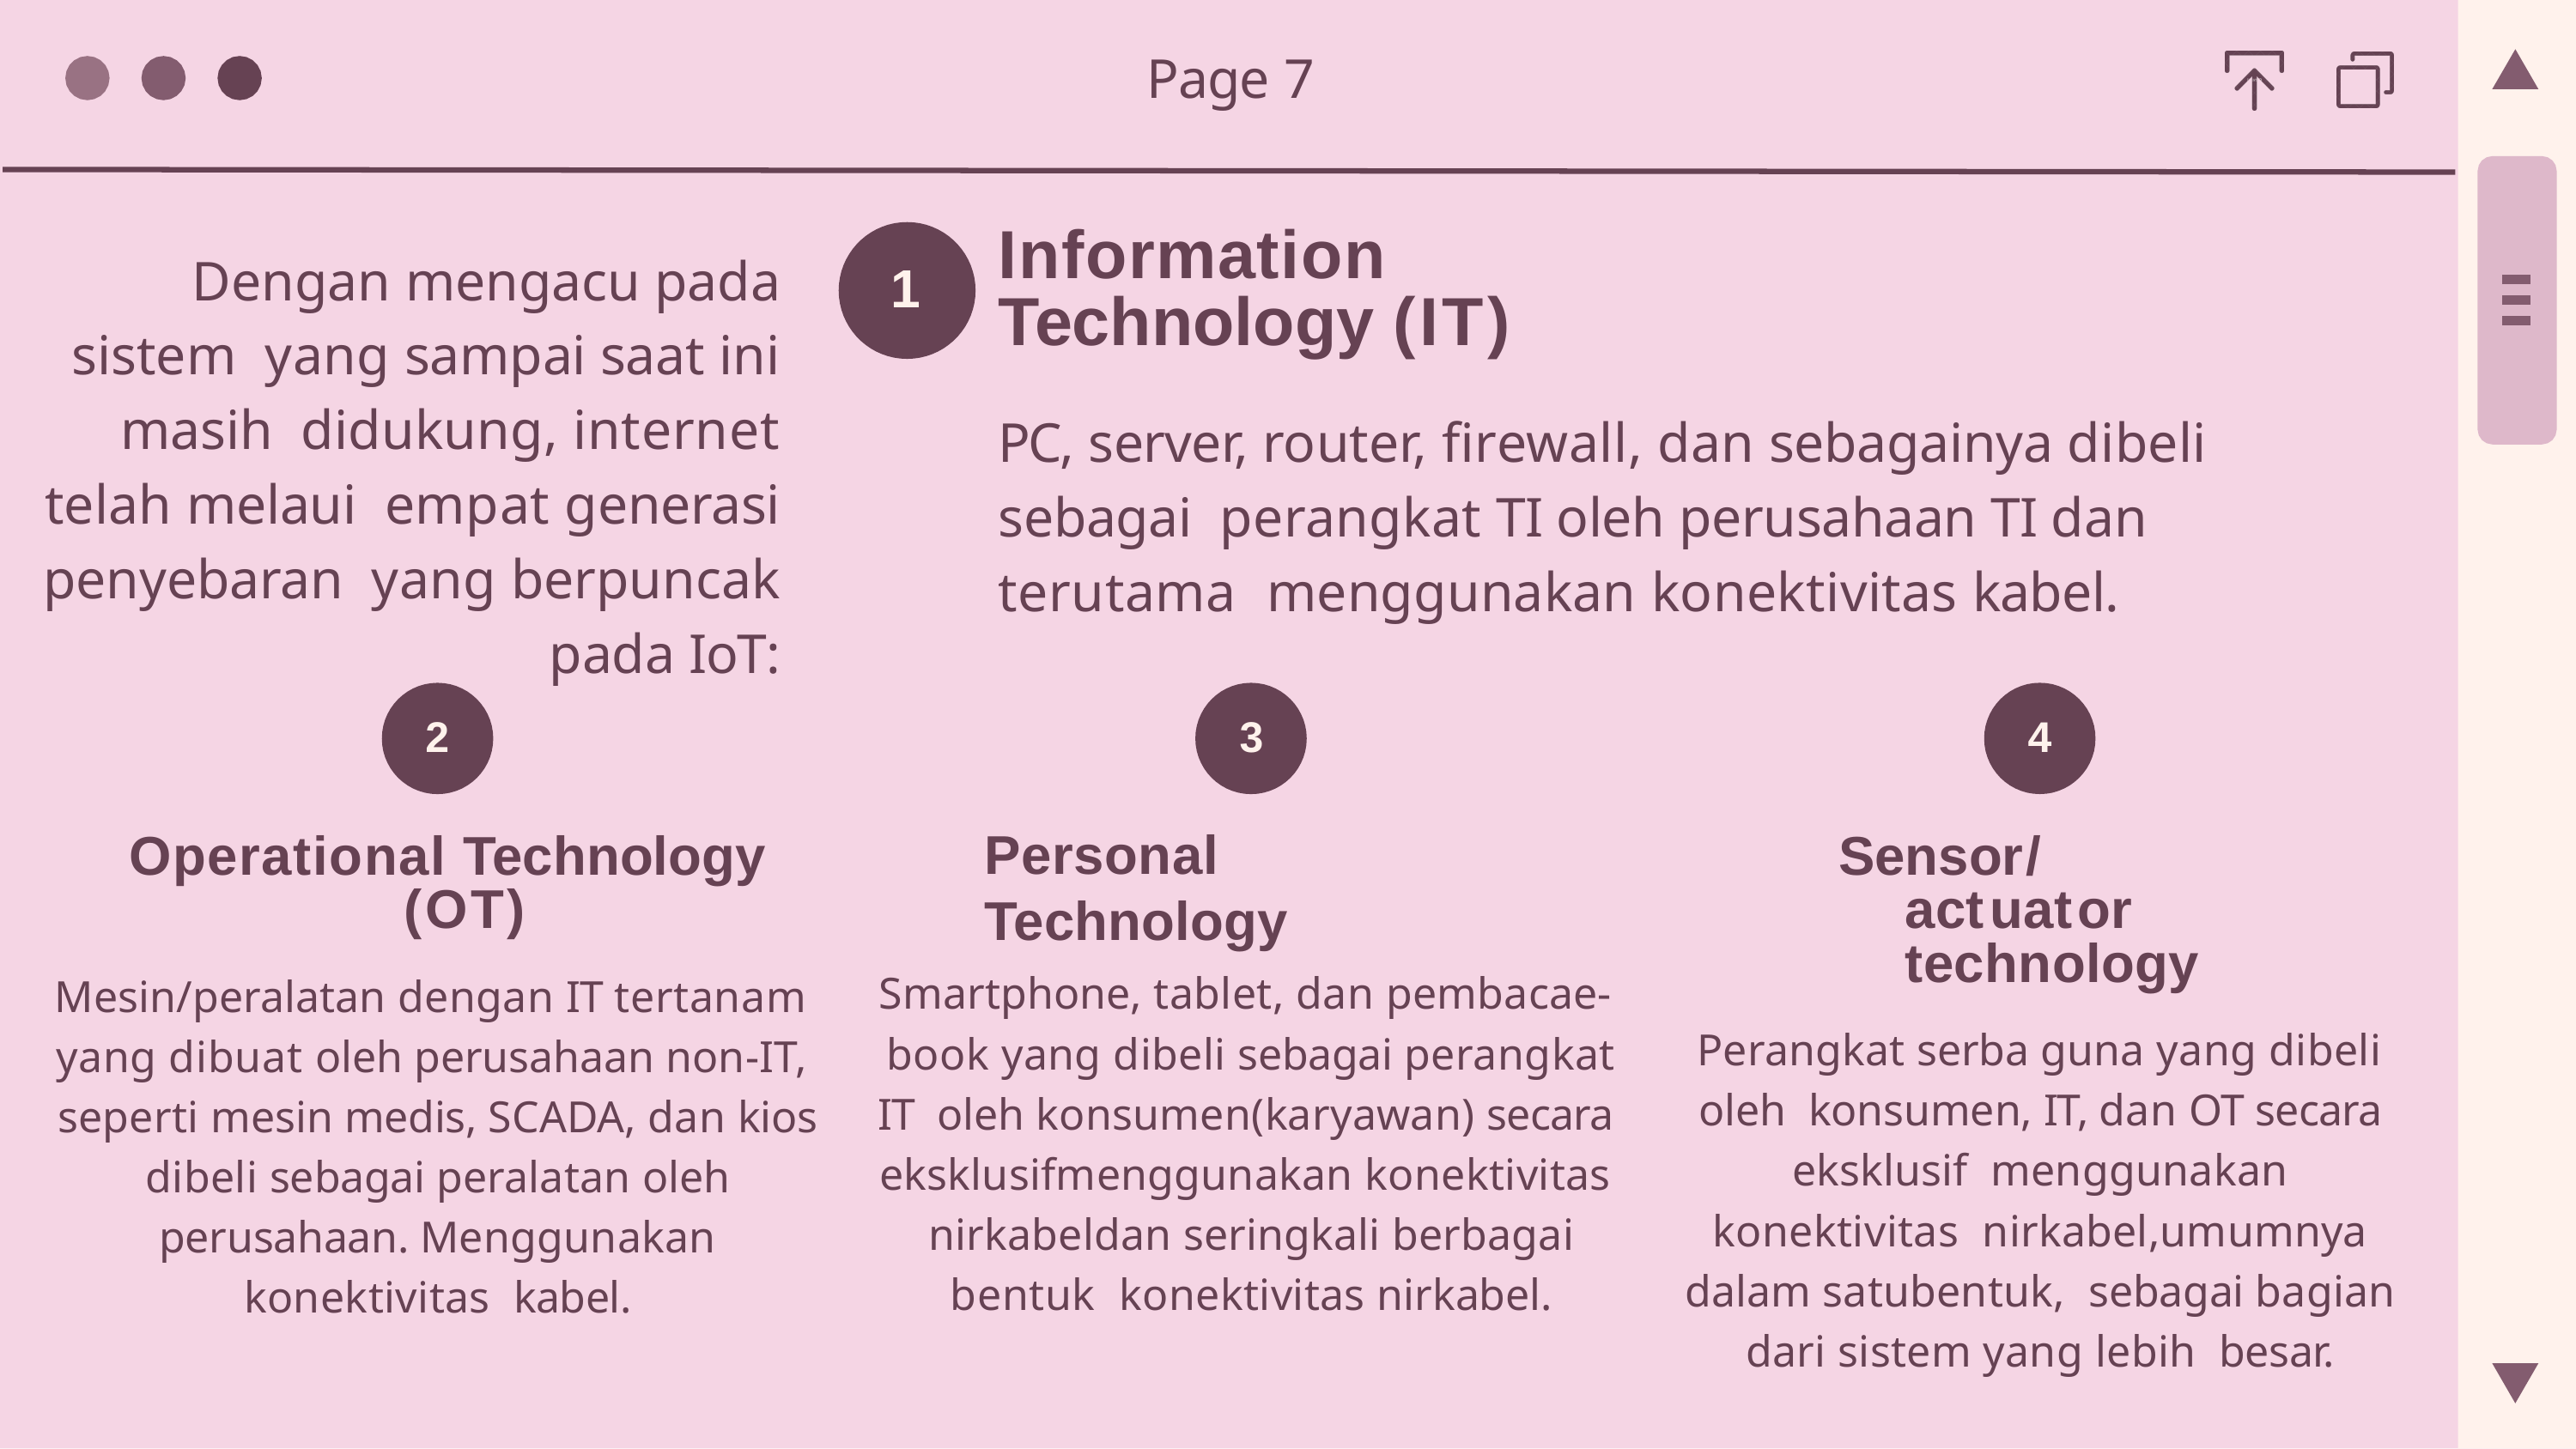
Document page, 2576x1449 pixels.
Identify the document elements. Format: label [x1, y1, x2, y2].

text_box [0, 0, 2576, 1449]
